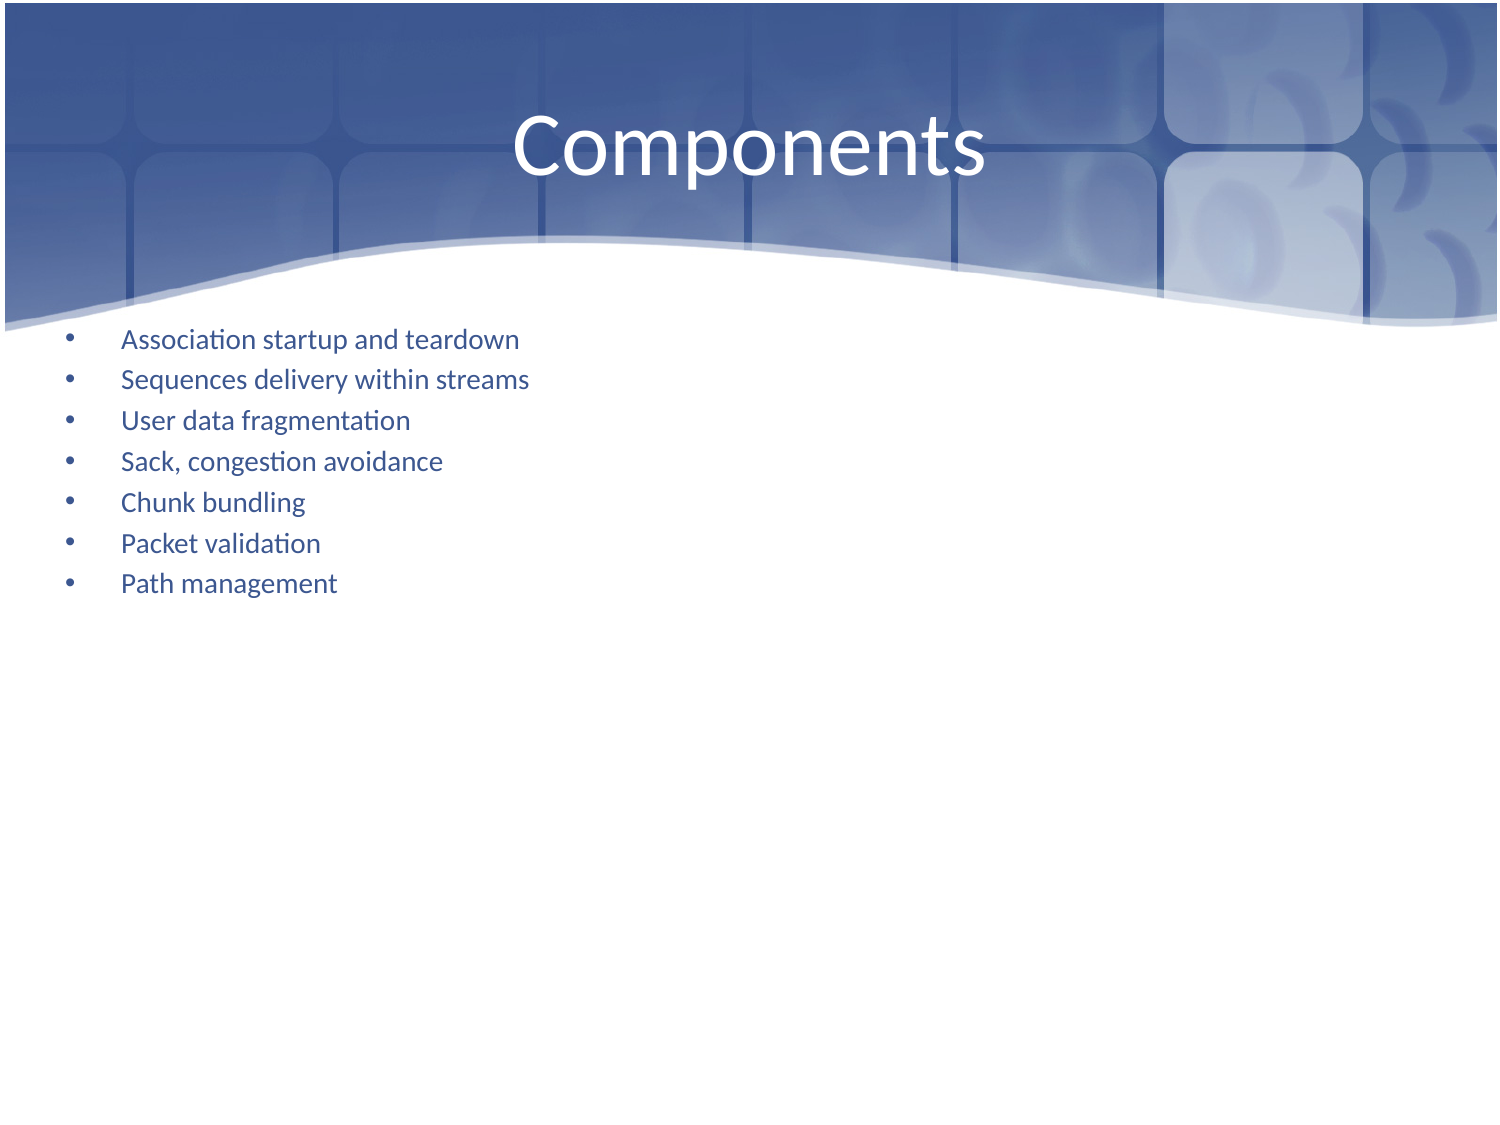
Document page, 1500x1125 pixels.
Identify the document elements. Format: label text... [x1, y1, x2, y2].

title Components [74, 44, 1426, 233]
picture [0, 0, 1500, 1125]
list Association startup and teardown Sequences delivery within streams User data fragmentation Sack, congestion avoidance Chunk bundling Packet validation Path management [49, 312, 1451, 651]
